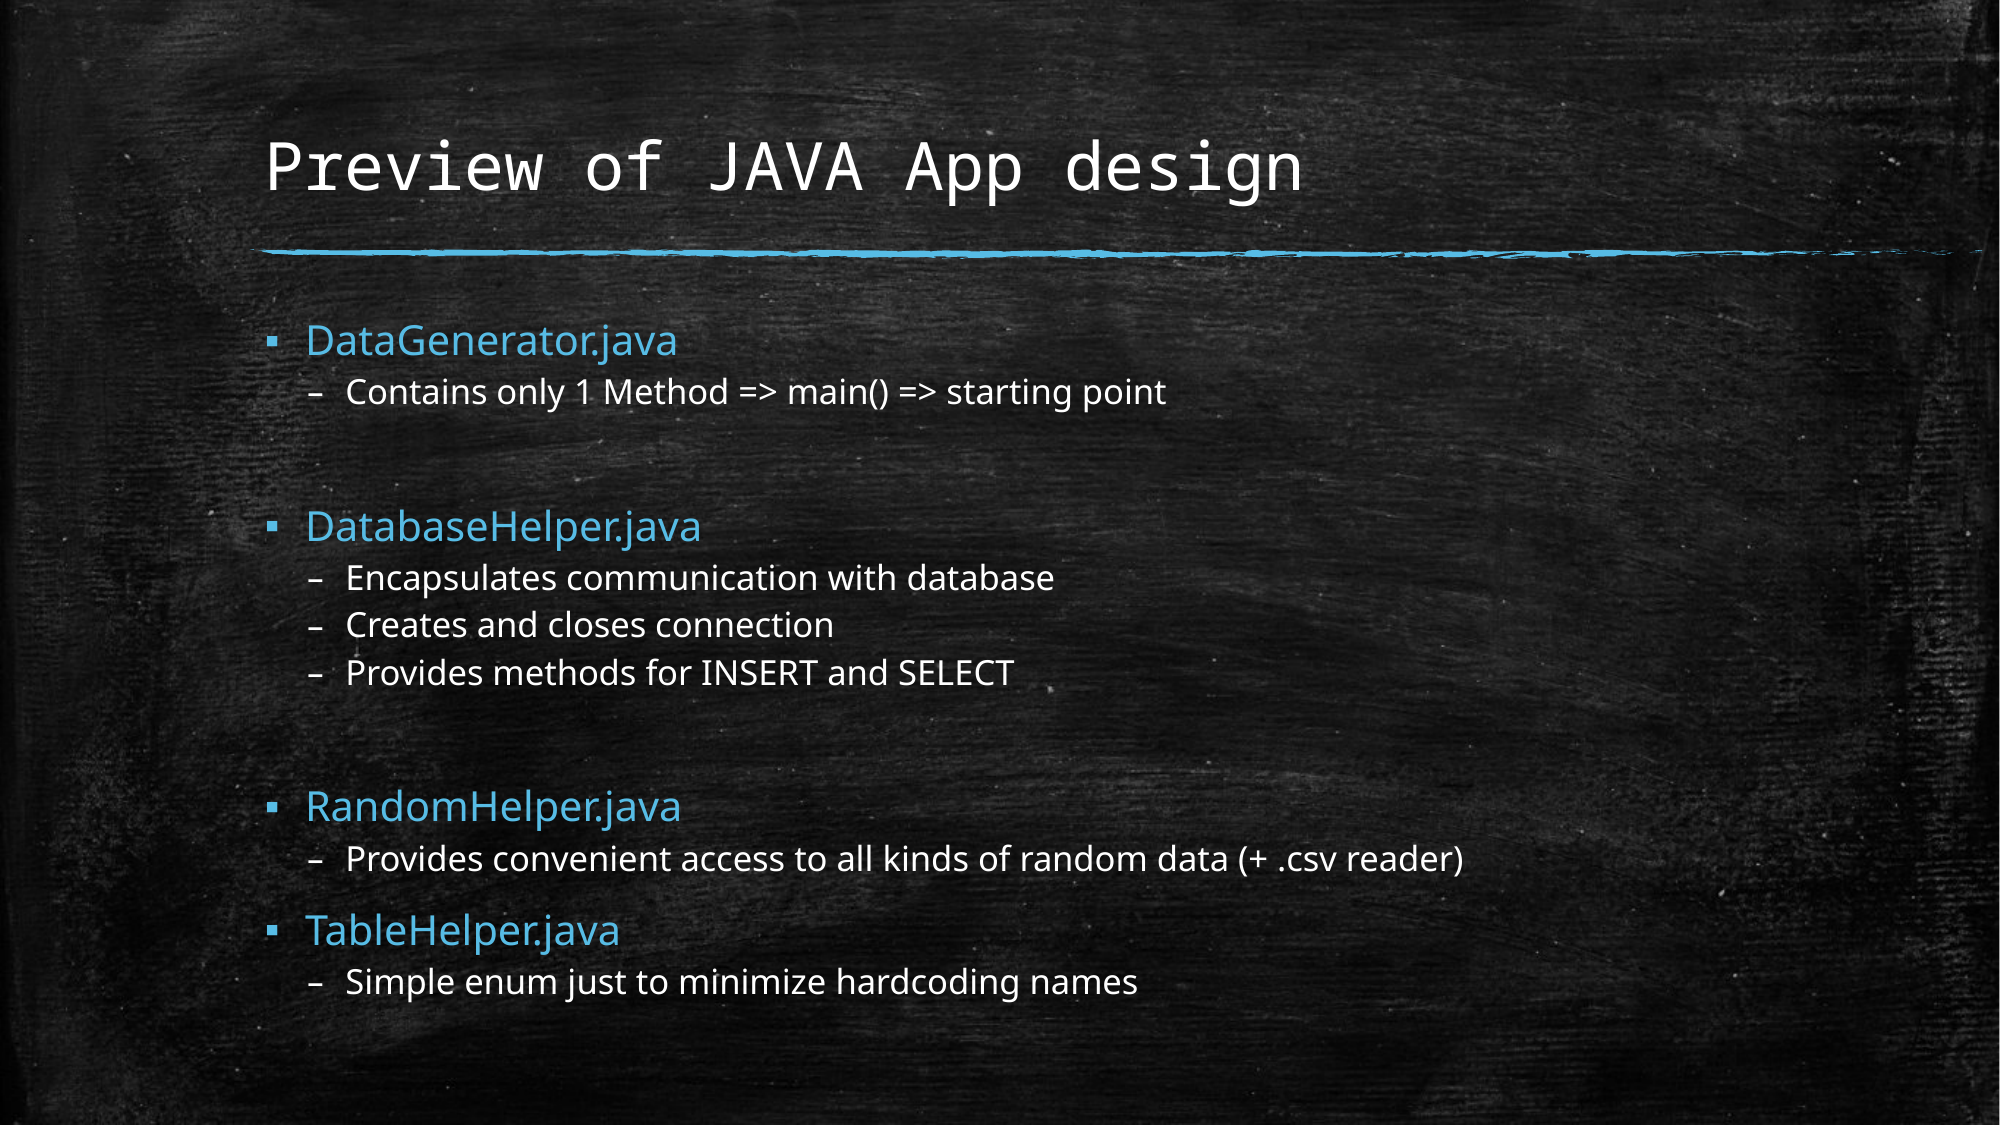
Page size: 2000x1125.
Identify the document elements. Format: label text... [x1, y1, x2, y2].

list DataGenerator.java Contains only 1 Method => main() => starting point DatabaseHelper.java Encapsulates communication with database Creates and closes connection Provides methods for INSERT and SELECT RandomHelper.java Provides convenient access to all kinds of random data (+ .csv reader) TableHelper.java Simple enum just to minimize hardcoding names [249, 312, 1750, 1013]
title Preview of JAVA App design [249, 45, 1750, 213]
